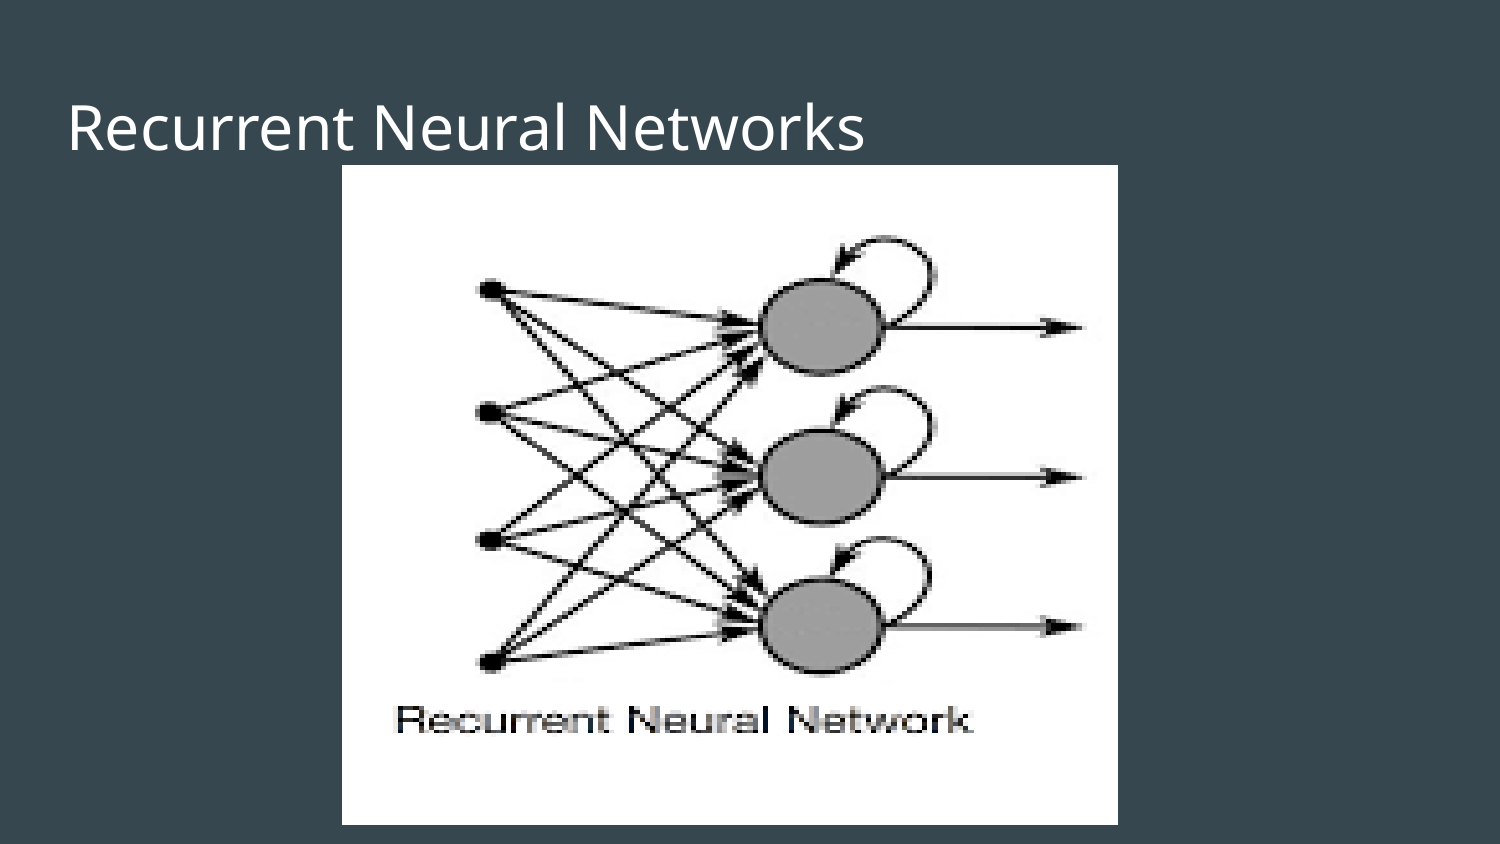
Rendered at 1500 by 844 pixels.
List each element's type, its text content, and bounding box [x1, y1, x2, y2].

picture [341, 164, 1119, 826]
title Recurrent Neural Networks [51, 72, 1449, 167]
